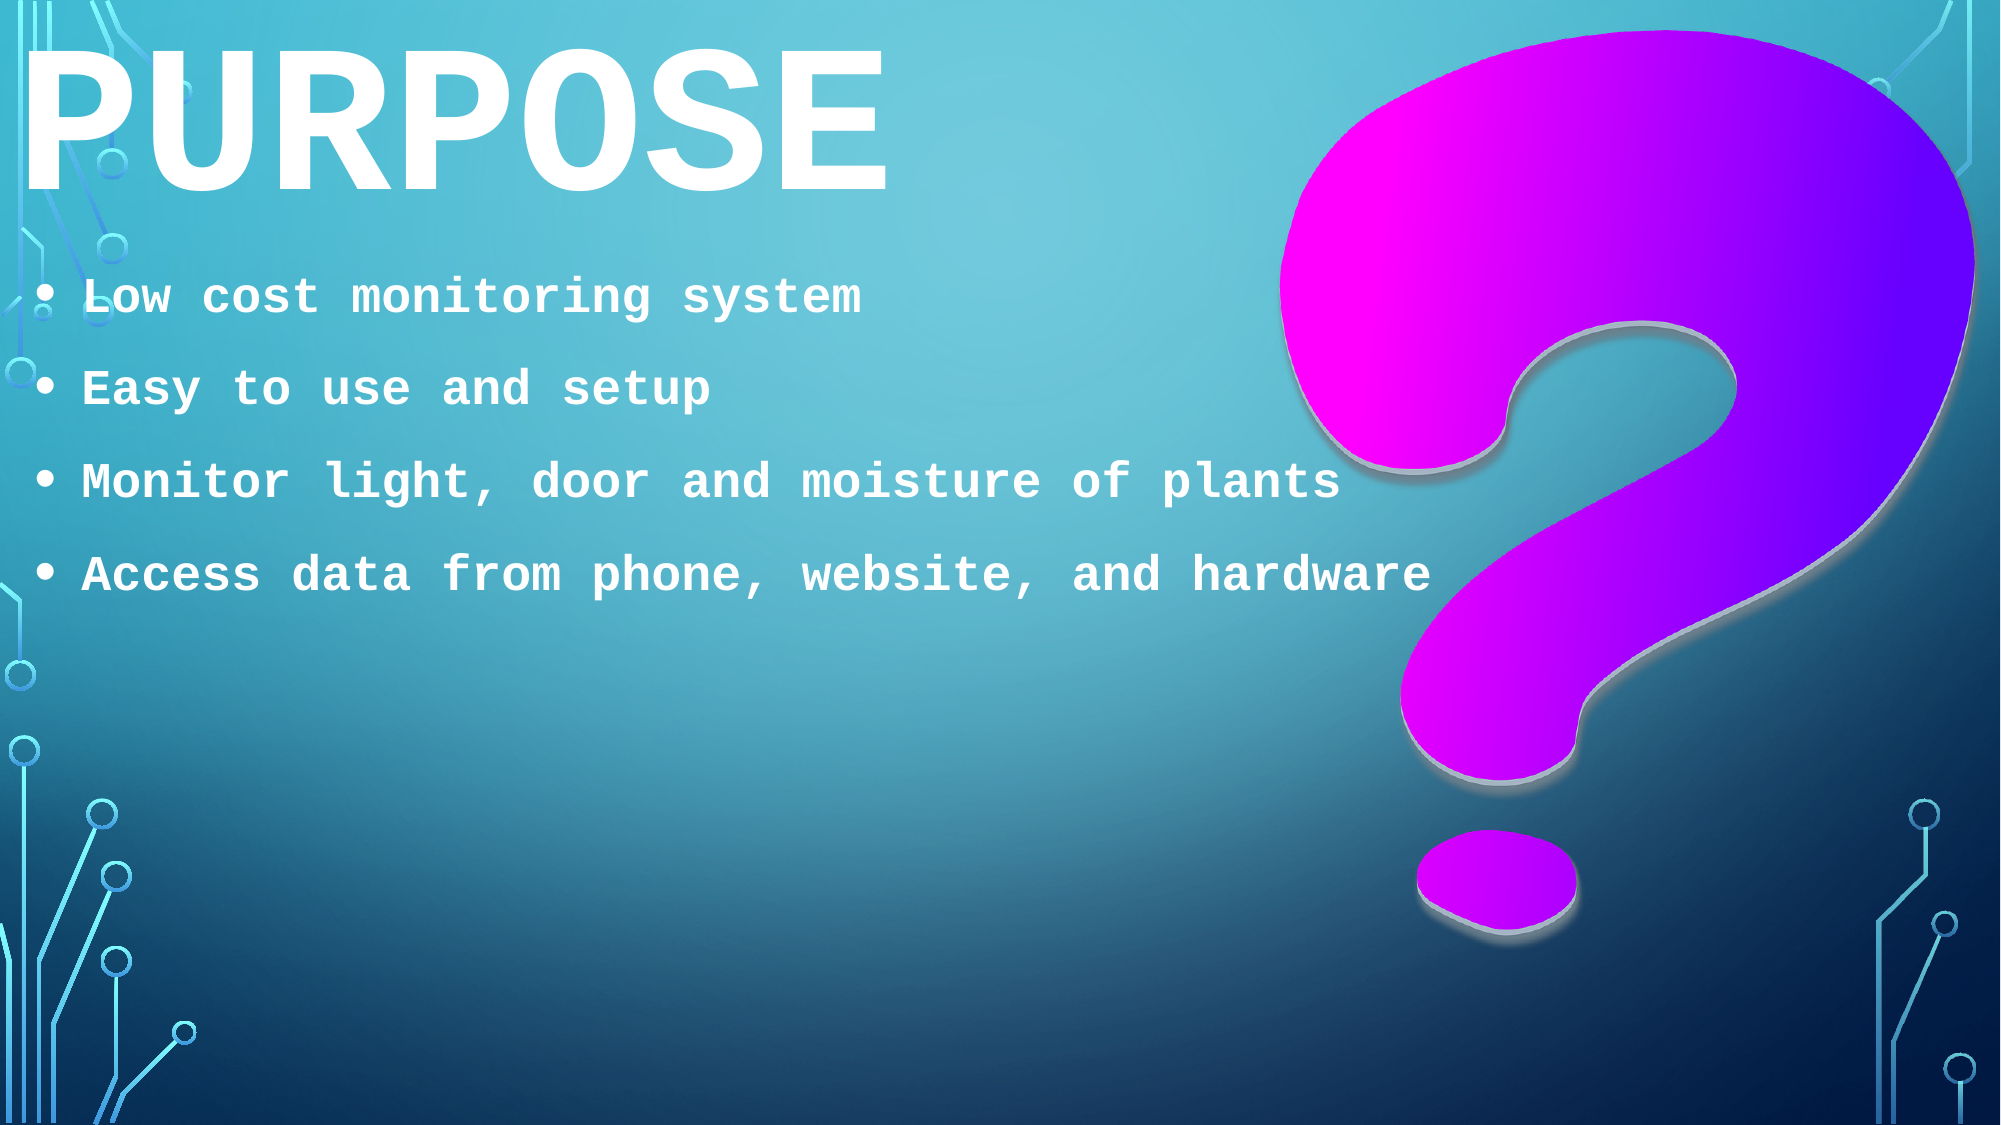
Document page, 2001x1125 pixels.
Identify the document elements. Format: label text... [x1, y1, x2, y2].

title Purpose [0, 0, 977, 243]
list Low cost monitoring system Easy to use and setup Monitor light, door and moisture of plants Access data from phone, website, and hardware [19, 242, 1102, 950]
picture [1102, 0, 2000, 951]
